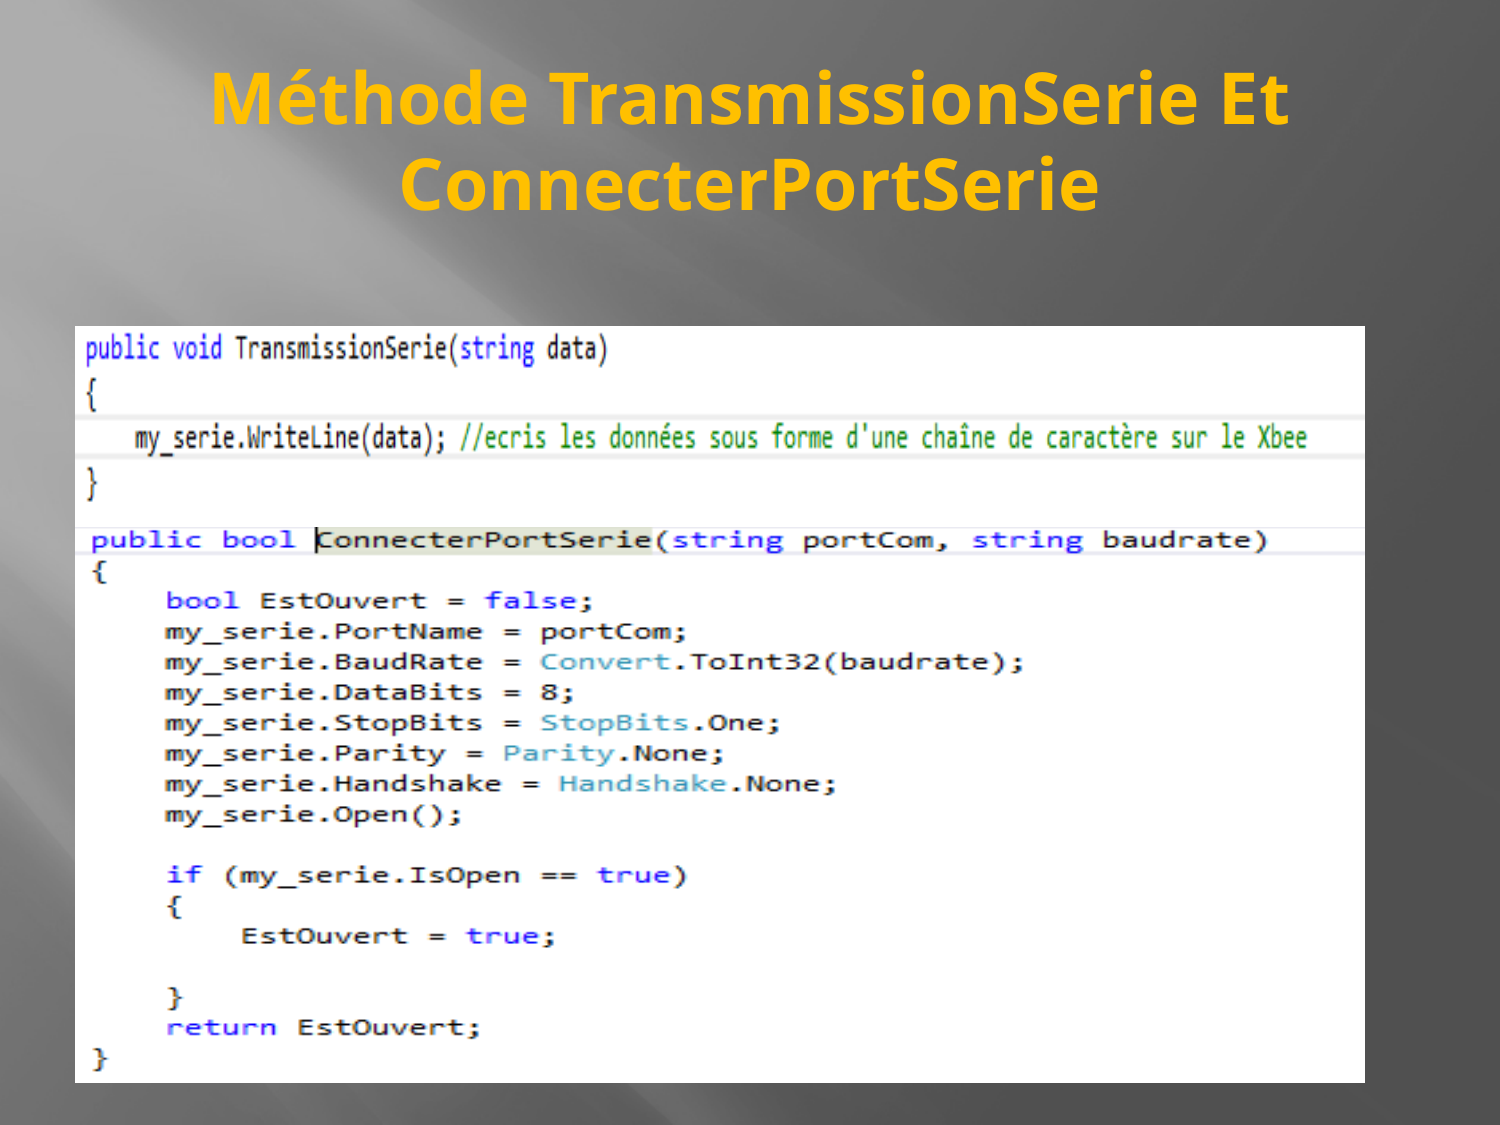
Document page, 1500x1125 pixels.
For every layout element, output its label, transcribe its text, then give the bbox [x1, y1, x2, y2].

picture [74, 526, 1365, 1083]
title Méthode TransmissionSerie Et ConnecterPortSerie [75, 45, 1425, 233]
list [74, 325, 1365, 526]
